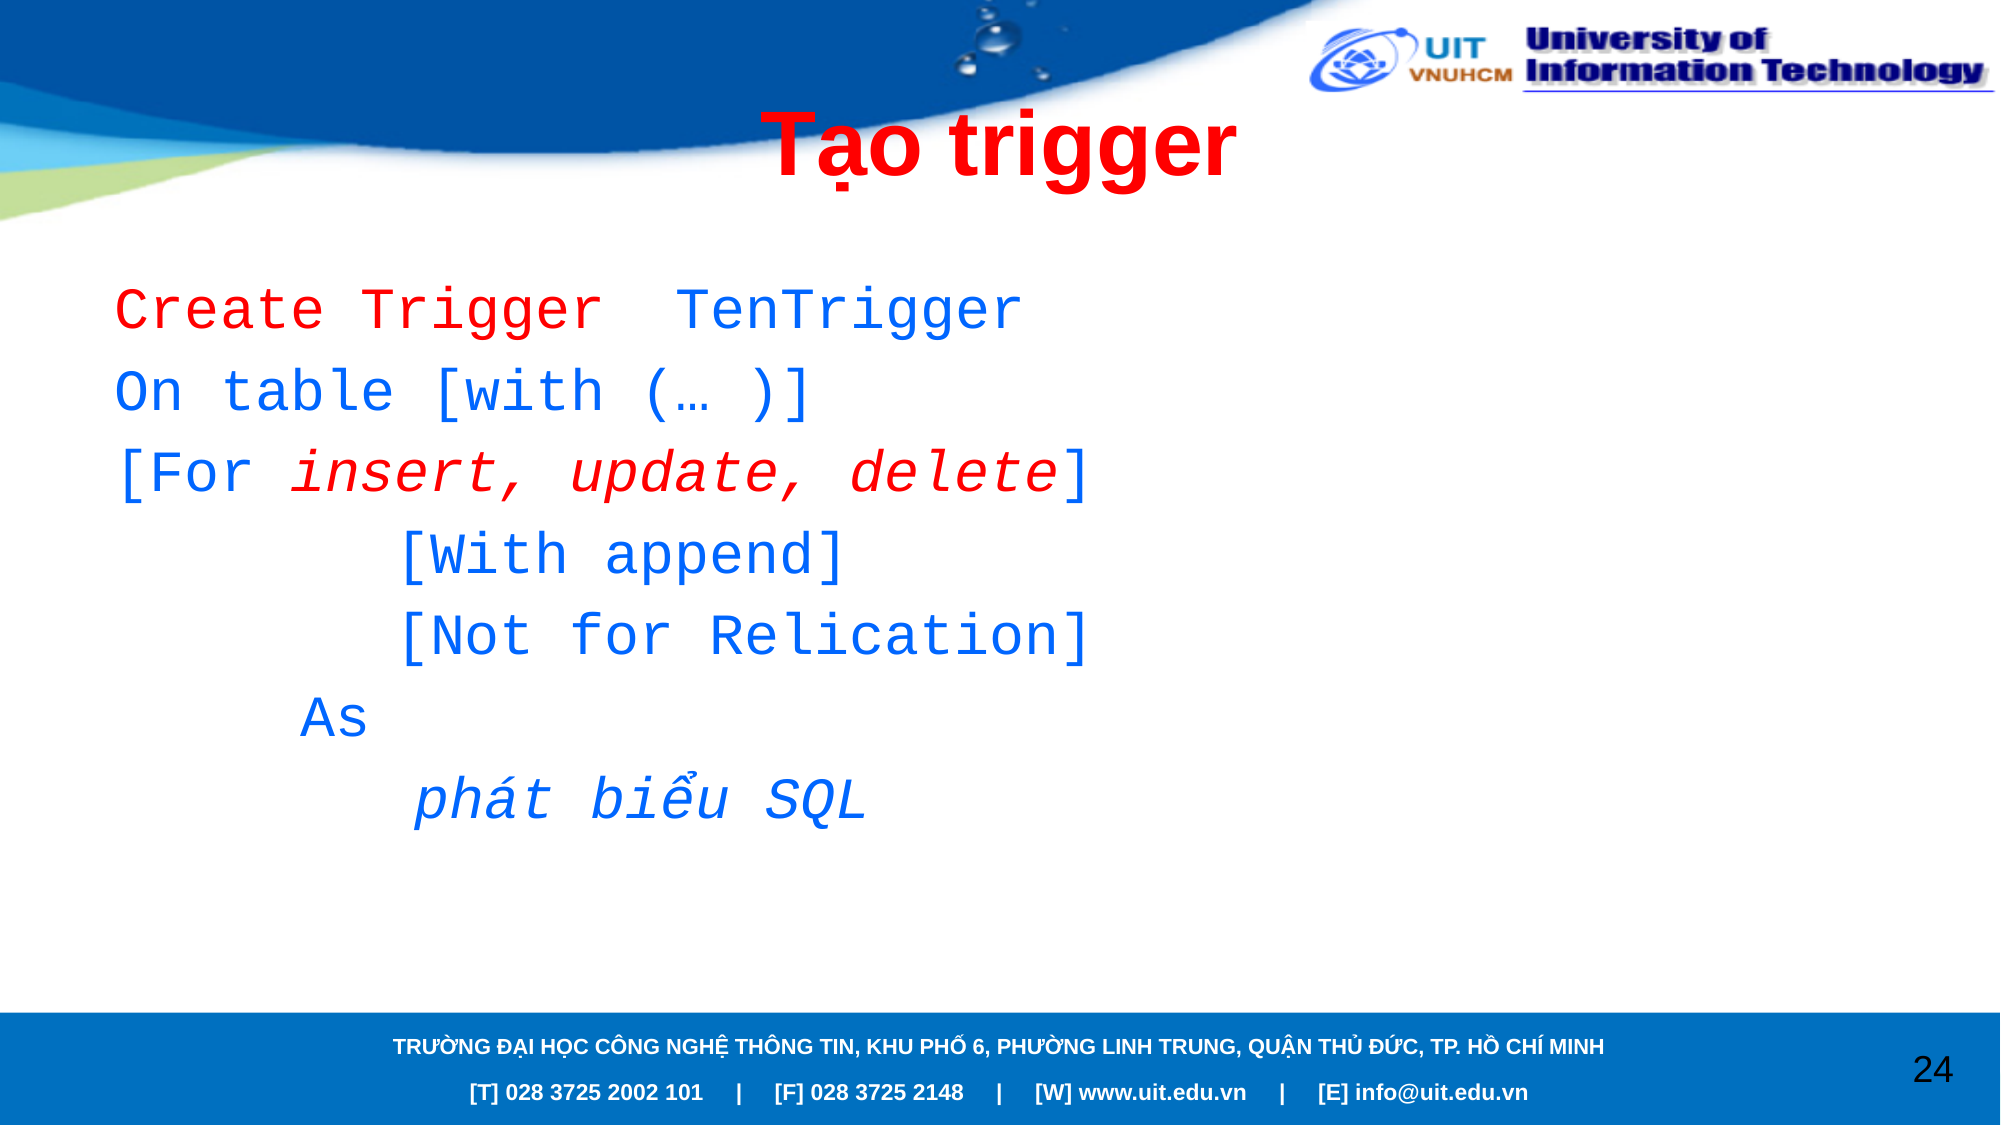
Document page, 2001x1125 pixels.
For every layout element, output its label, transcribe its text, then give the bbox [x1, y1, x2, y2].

picture [0, 0, 2001, 1125]
title Tạo trigger [99, 45, 1900, 233]
list Create Trigger TenTrigger On table [with (… )] [For insert, update, delete] [With append] [Not for Relication] As phát biểu SQL [99, 262, 1900, 1005]
